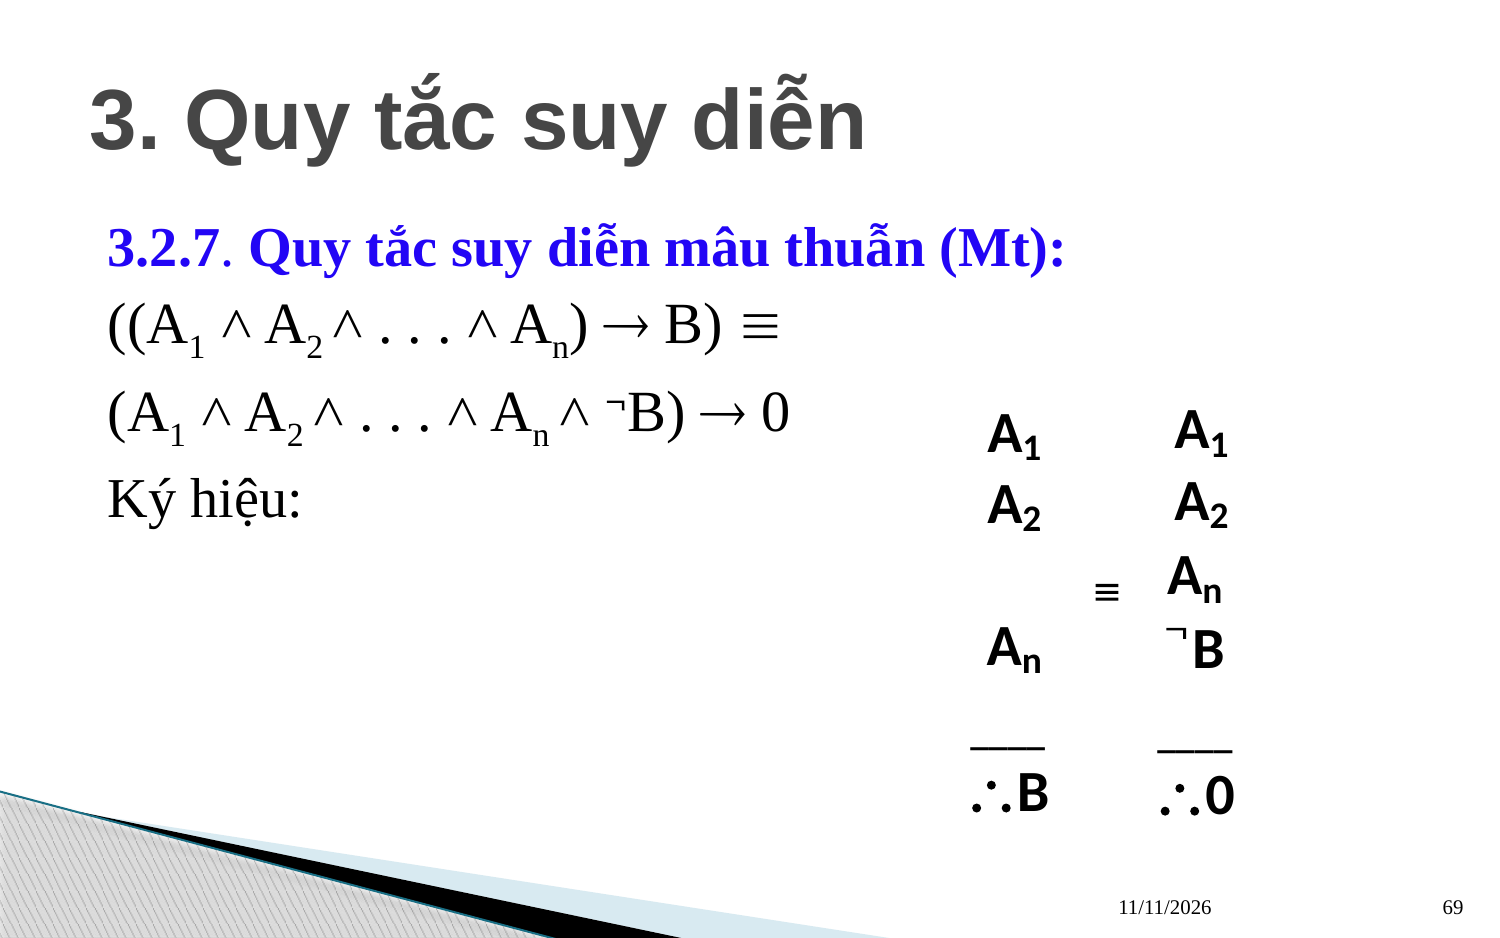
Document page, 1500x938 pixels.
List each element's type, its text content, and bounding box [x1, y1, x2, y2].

title 3. Quy tắc suy diễn [75, 37, 1425, 194]
list 3.2.7. Quy tắc suy diễn mâu thuẫn (Mt): ((A1 ˄ A2 ˄ . . . ˄ An)  B)  (A1 ˄ A2 ˄ . . . ˄ An ˄ B)  0 Ký hiệu: [75, 202, 1425, 907]
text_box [584, 393, 1500, 938]
